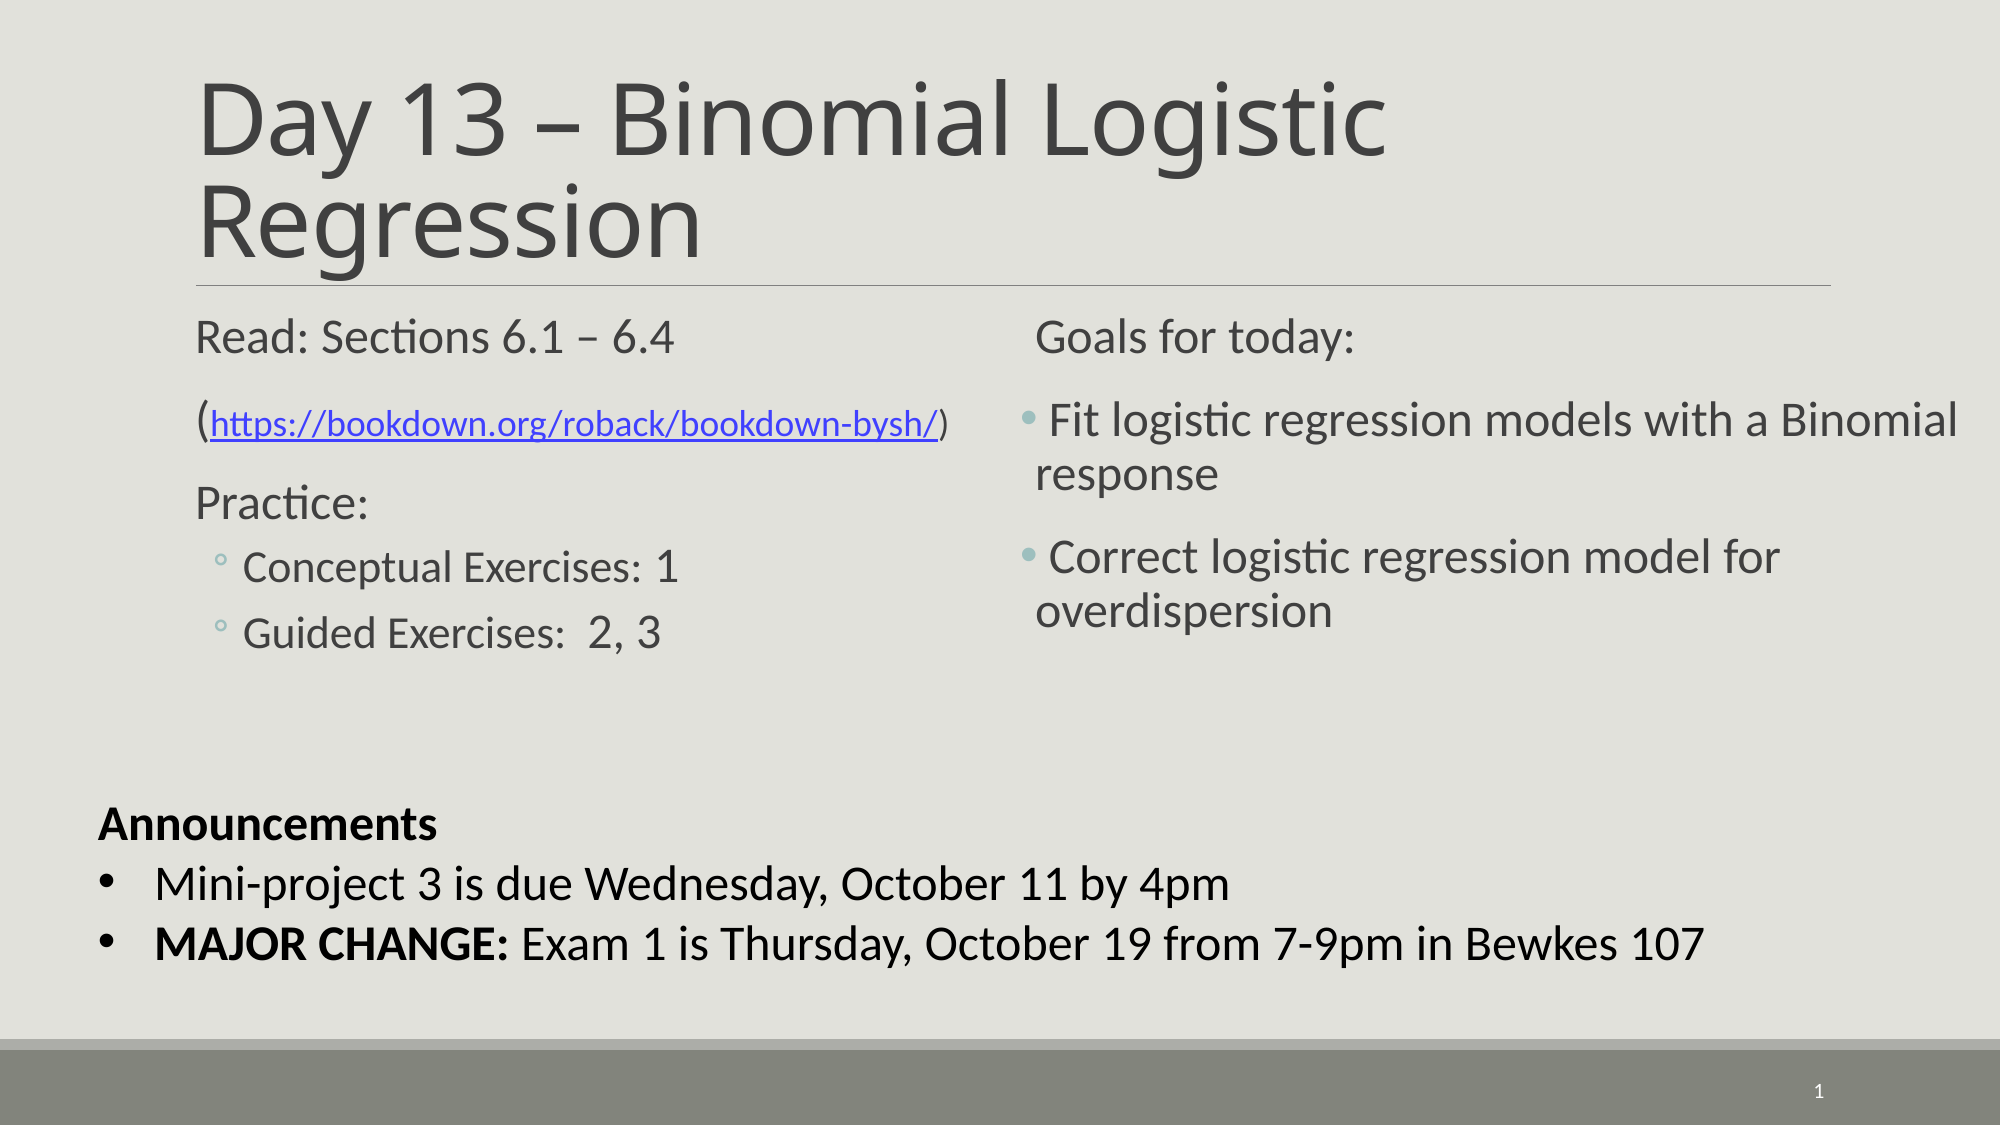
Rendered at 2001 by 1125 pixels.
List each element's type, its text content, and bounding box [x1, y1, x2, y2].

list Read: Sections 6.1 – 6.4 (https://bookdown.org/roback/bookdown-bysh/) Practice: Conceptual Exercises: 1 Guided Exercises: 2, 3 [180, 302, 990, 782]
title Day 13 – Binomial Logistic Regression [180, 47, 1830, 285]
slide_number 1 [1624, 1059, 1840, 1120]
text_box Announcements Mini-project 3 is due Wednesday, October 11 by 4pm MAJOR CHANGE: Exam 1 is Thursday, October 19 from 7-9pm in Bewkes 107 [83, 782, 1897, 1038]
list Goals for today: Fit logistic regression models with a Binomial response Correct logistic regression model for overdispersion [1020, 302, 1978, 963]
